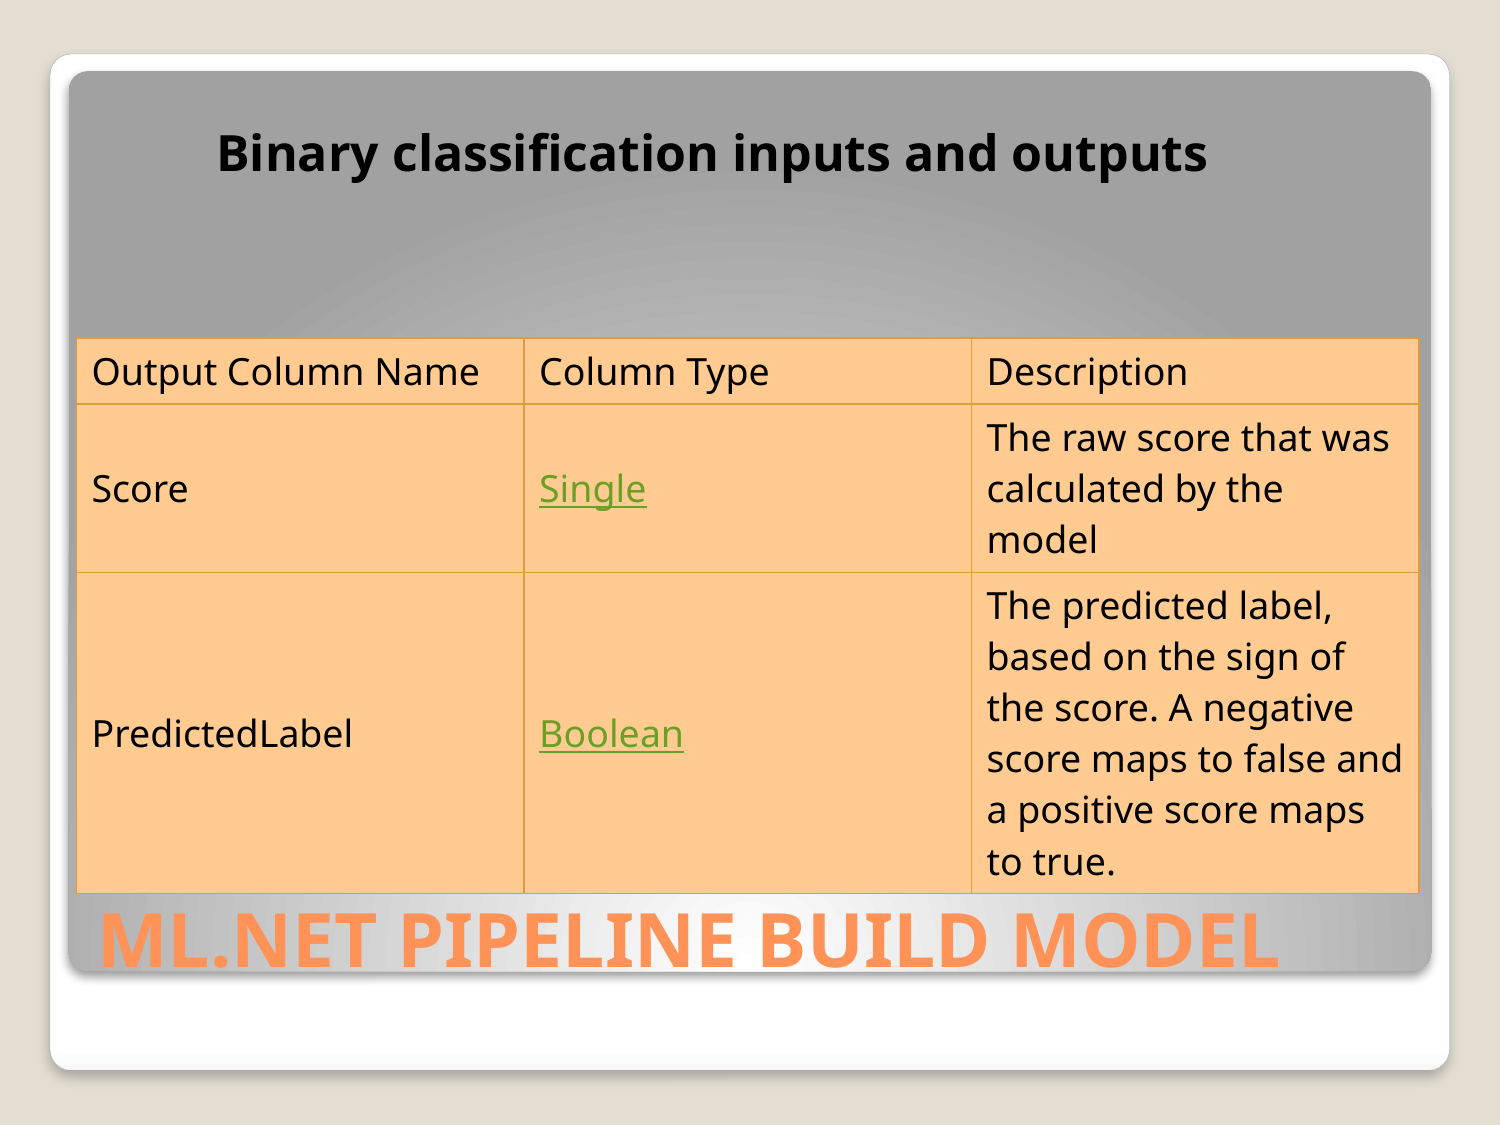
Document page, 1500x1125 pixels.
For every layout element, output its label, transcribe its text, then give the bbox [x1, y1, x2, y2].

table_header Output Column Name [77, 339, 523, 403]
table_cell Score [77, 405, 523, 572]
table_cell Boolean [525, 573, 971, 893]
table_cell The predicted label, based on the sign of the score. A negative score maps to false and a positive score maps to true. [972, 573, 1418, 893]
table_cell The raw score that was calculated by the model [972, 405, 1418, 572]
table_header Column Type [525, 339, 971, 403]
title ML.NET PIPELINE BUILD MODEL [82, 817, 1425, 990]
table_cell PredictedLabel [77, 573, 523, 893]
table_cell Single [525, 405, 971, 572]
table_header Description [972, 339, 1418, 403]
text_box Binary classification inputs and outputs [201, 113, 1224, 234]
